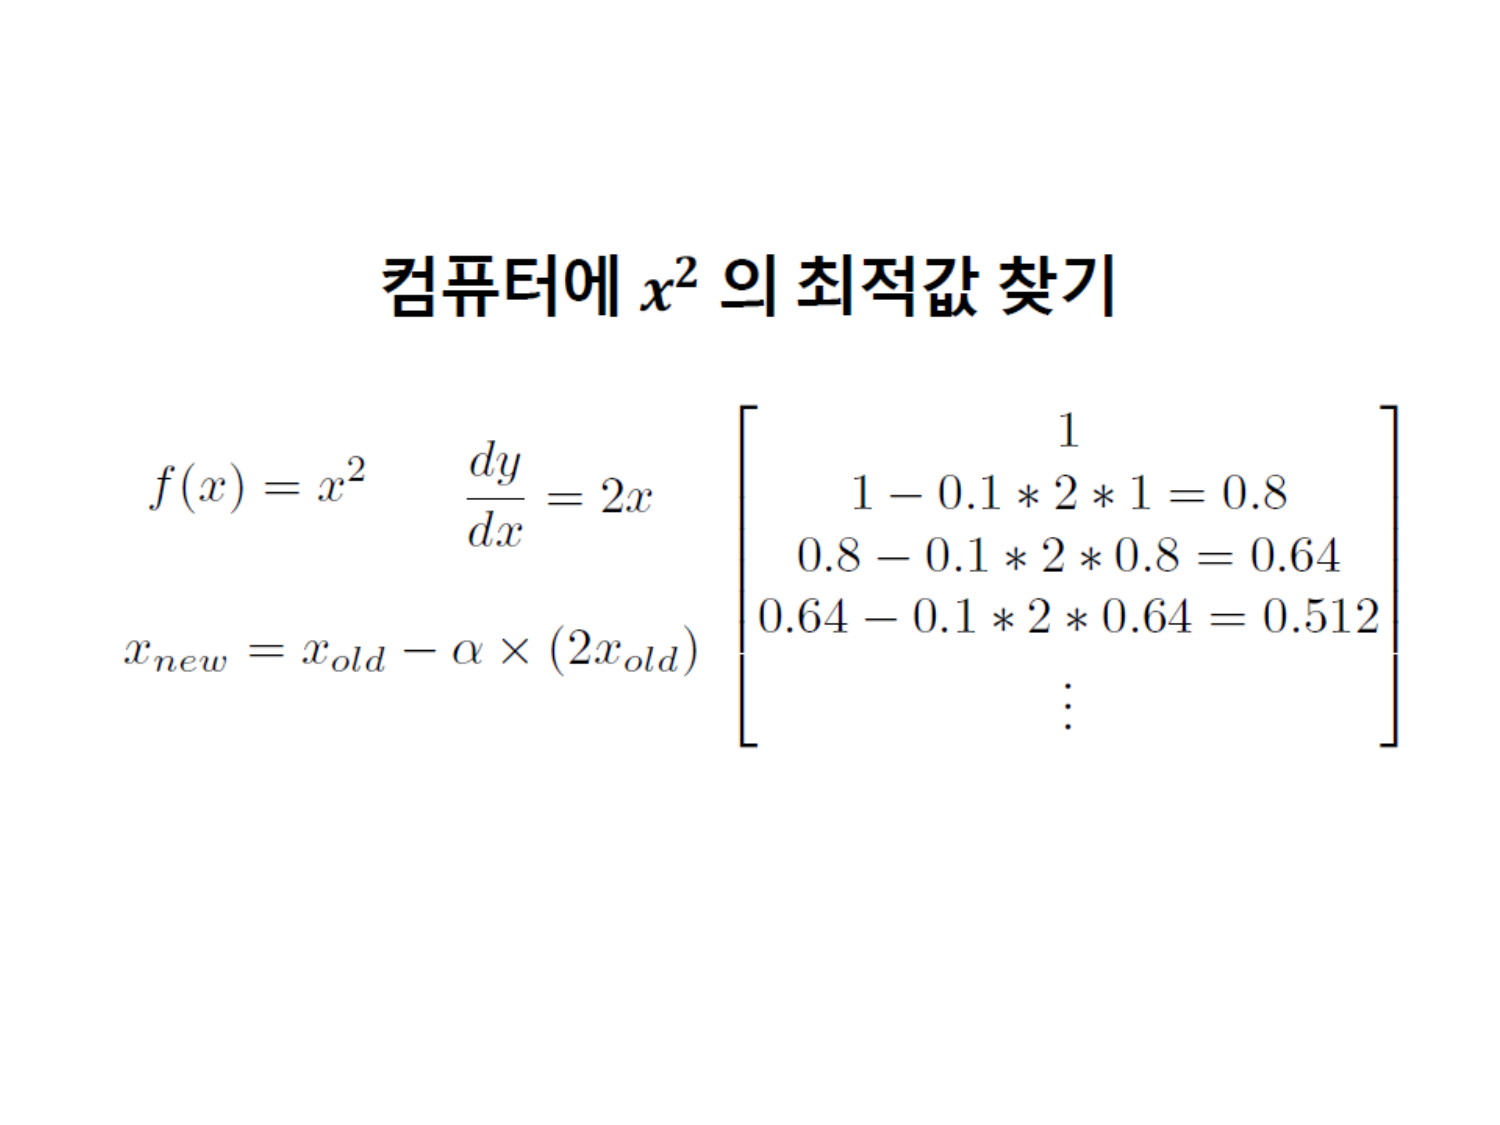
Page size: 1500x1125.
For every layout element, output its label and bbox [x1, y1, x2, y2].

picture [80, 227, 1419, 898]
